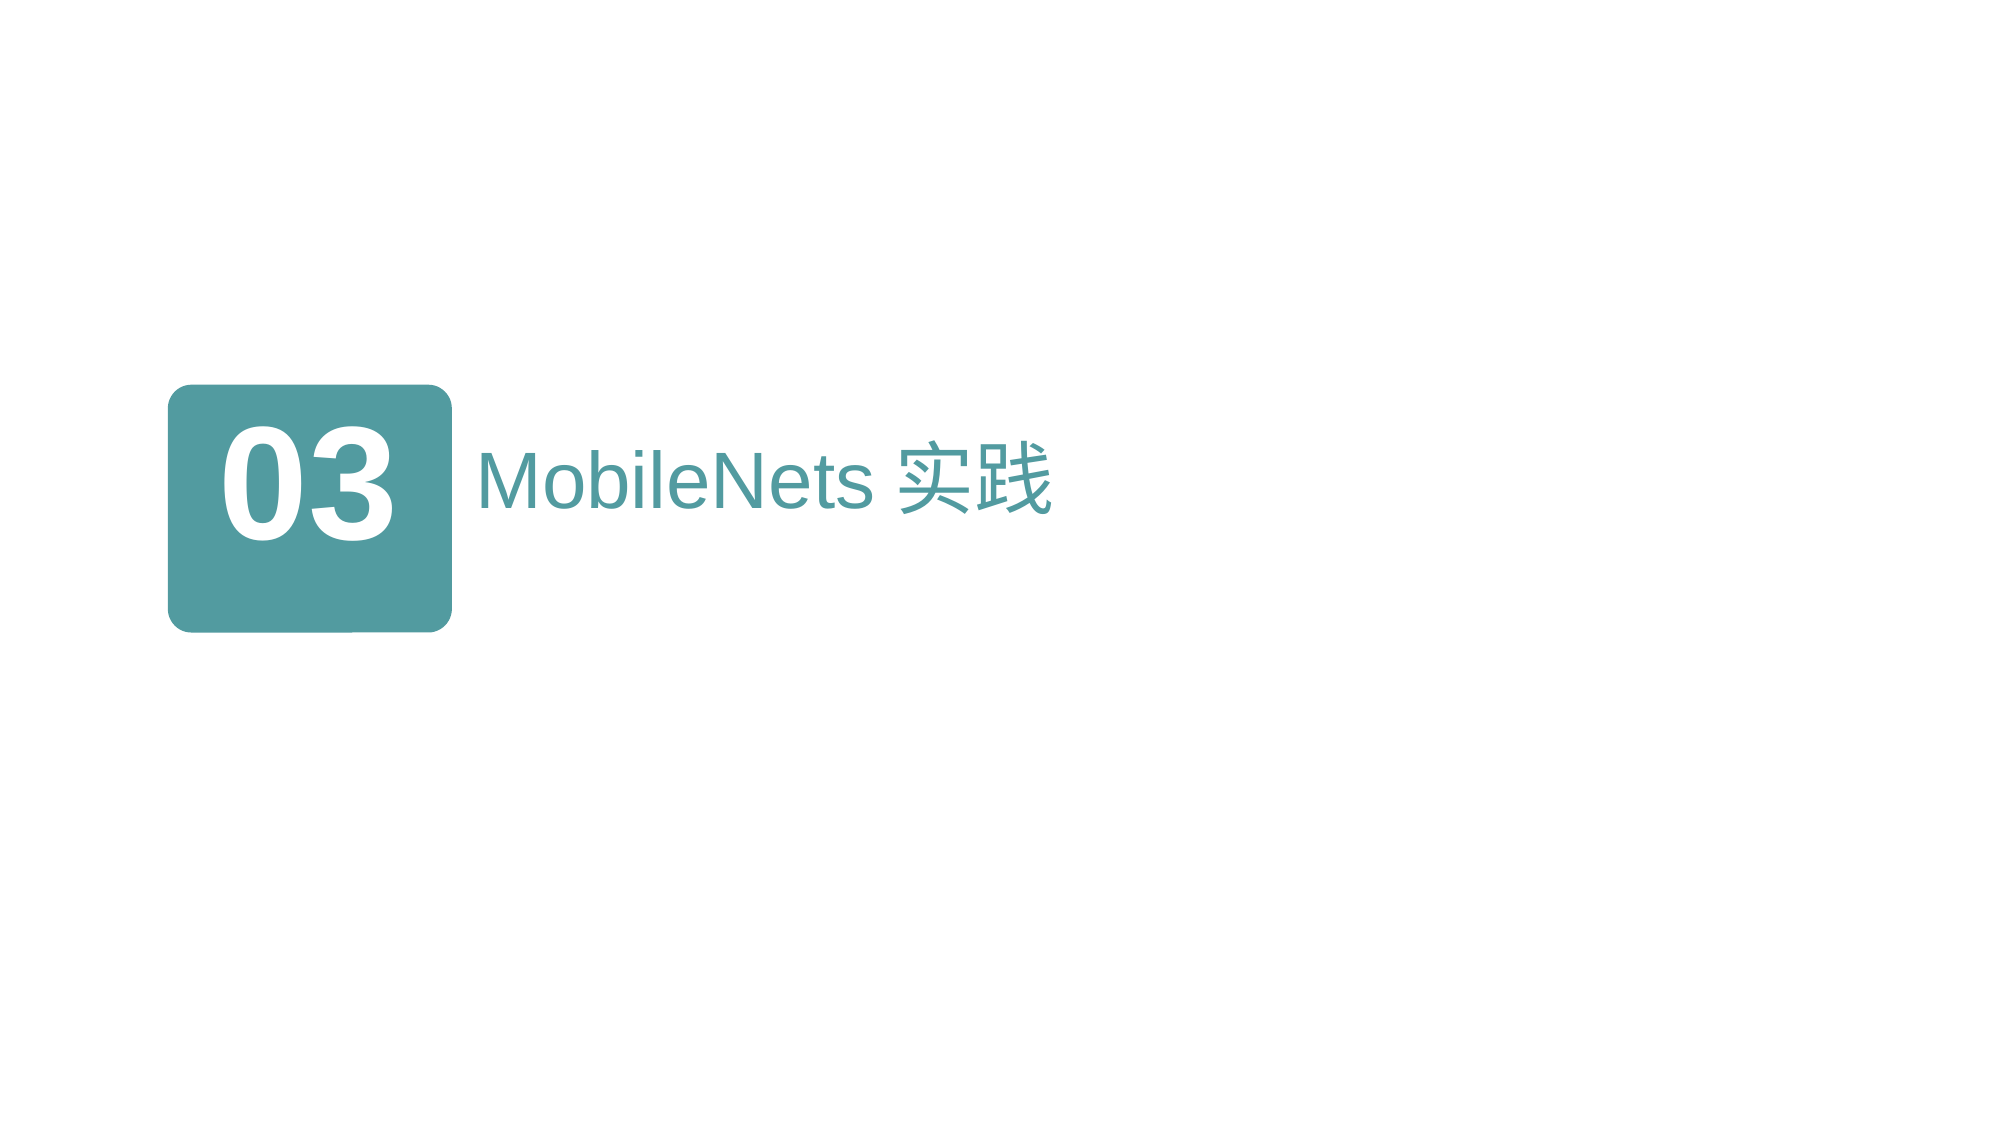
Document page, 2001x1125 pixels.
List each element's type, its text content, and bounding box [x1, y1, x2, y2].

text_box [166, 398, 453, 634]
text_box 03 [166, 369, 451, 572]
title MobileNets实践 [460, 401, 1452, 533]
